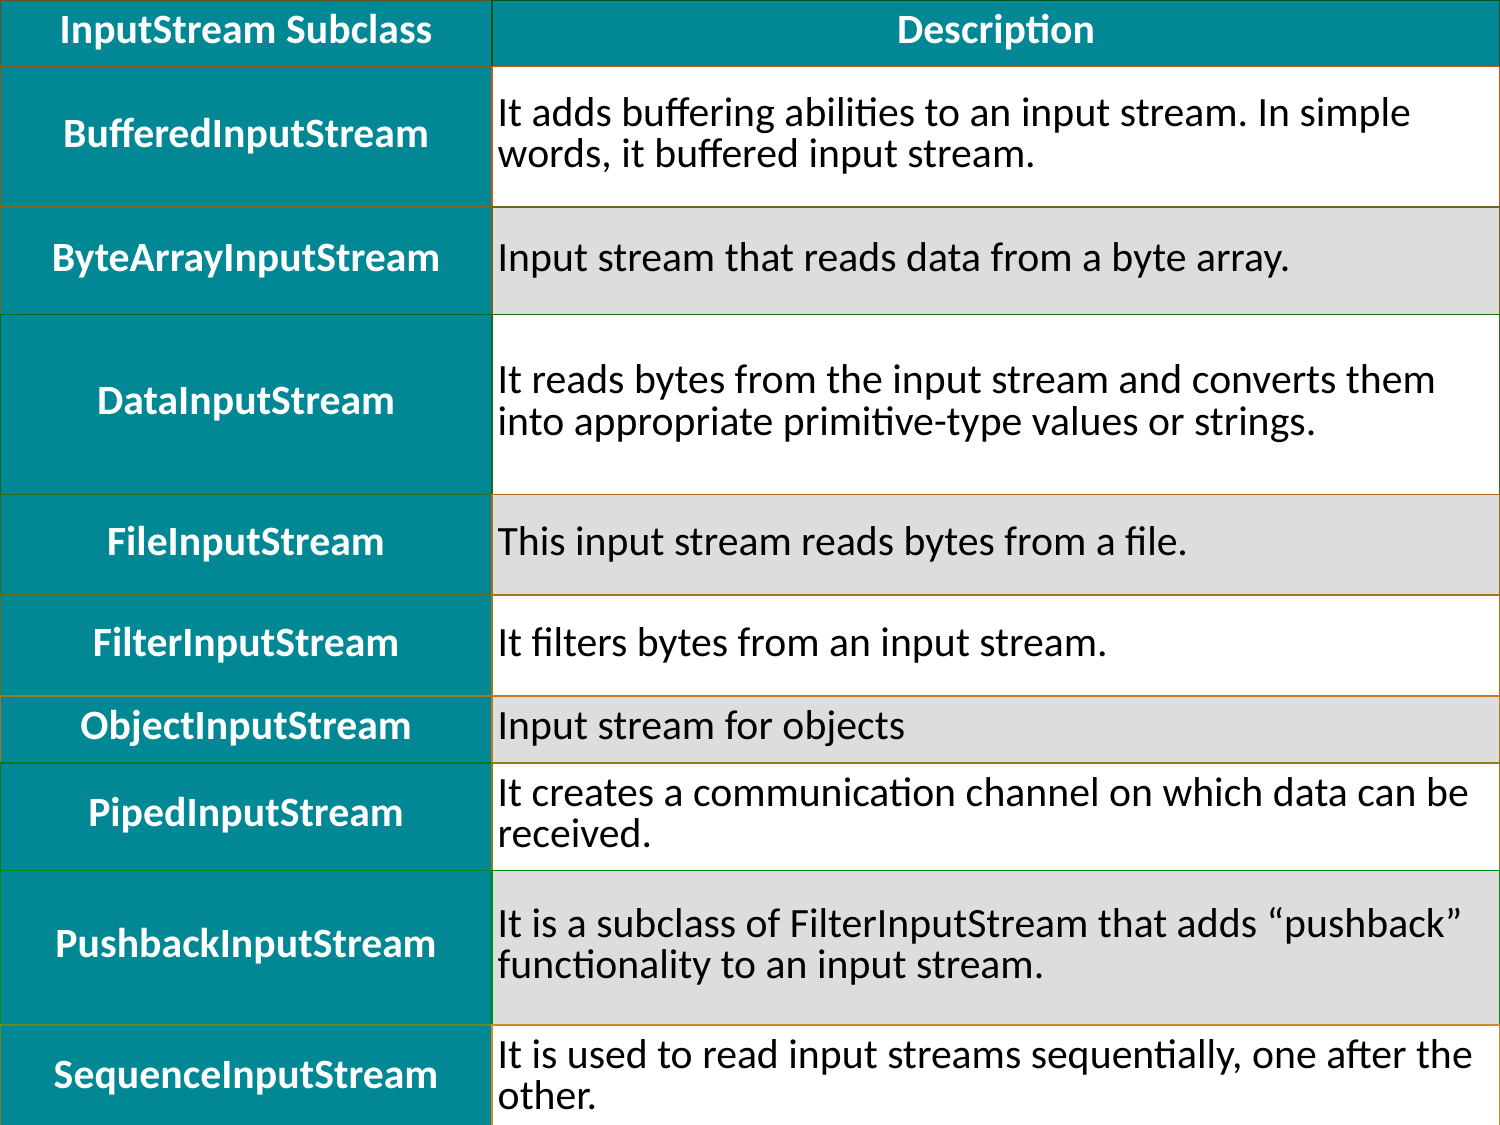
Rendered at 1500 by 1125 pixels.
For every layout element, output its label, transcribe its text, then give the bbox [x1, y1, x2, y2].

table_cell It creates a communication channel on which data can be received. [493, 764, 1499, 870]
table_cell Input stream for objects [493, 697, 1499, 762]
table_cell It is a subclass of FilterInputStream that adds “pushback” functionality to an input stream. [493, 871, 1499, 1024]
table_cell It is used to read input streams sequentially, one after the other. [493, 1026, 1499, 1125]
table_cell PushbackInputStream [1, 871, 491, 1024]
table_cell ObjectInputStream [1, 697, 491, 762]
table_cell FileInputStream [1, 495, 491, 594]
table_cell DataInputStream [1, 315, 491, 494]
table_cell It adds buffering abilities to an input stream. In simple words, it buffered input stream. [493, 67, 1499, 206]
table_cell This input stream reads bytes from a file. [493, 495, 1499, 594]
table_cell It filters bytes from an input stream. [493, 596, 1499, 695]
table_cell PipedInputStream [1, 764, 491, 870]
table_cell FilterInputStream [1, 596, 491, 695]
table_cell BufferedInputStream [1, 67, 491, 206]
table_cell Input stream that reads data from a byte array. [493, 208, 1499, 314]
table_cell ByteArrayInputStream [1, 208, 491, 314]
table_cell SequenceInputStream [1, 1026, 491, 1125]
table_header InputStream Subclass [1, 1, 491, 66]
table_cell It reads bytes from the input stream and converts them into appropriate primitive-type values or strings. [493, 315, 1499, 494]
table_header Description [493, 1, 1499, 66]
